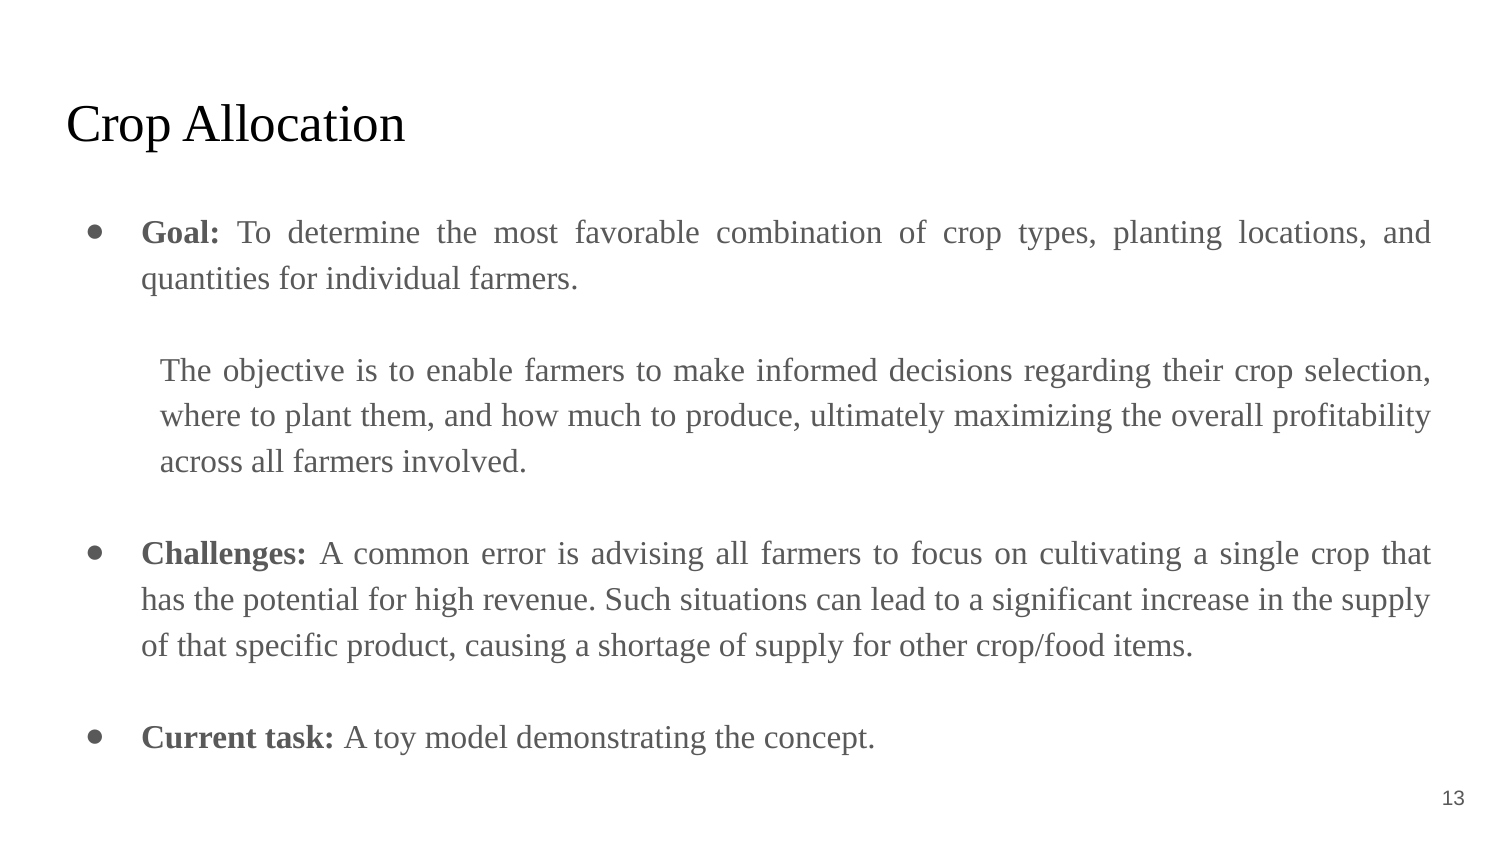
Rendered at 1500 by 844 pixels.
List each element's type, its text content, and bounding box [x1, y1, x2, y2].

list Goal: To determine the most favorable combination of crop types, planting locations, and quantities for individual farmers. The objective is to enable farmers to make informed decisions regarding their crop selection, where to plant them, and how much to produce, ultimately maximizing the overall profitability across all farmers involved. Challenges: A common error is advising all farmers to focus on cultivating a single crop that has the potential for high revenue. Such situations can lead to a significant increase in the supply of that specific product, causing a shortage of supply for other crop/food items. Current task: A toy model demonstrating the concept. [51, 189, 1449, 750]
title Crop Allocation [51, 72, 1449, 167]
slide_number 13 [1389, 764, 1480, 830]
